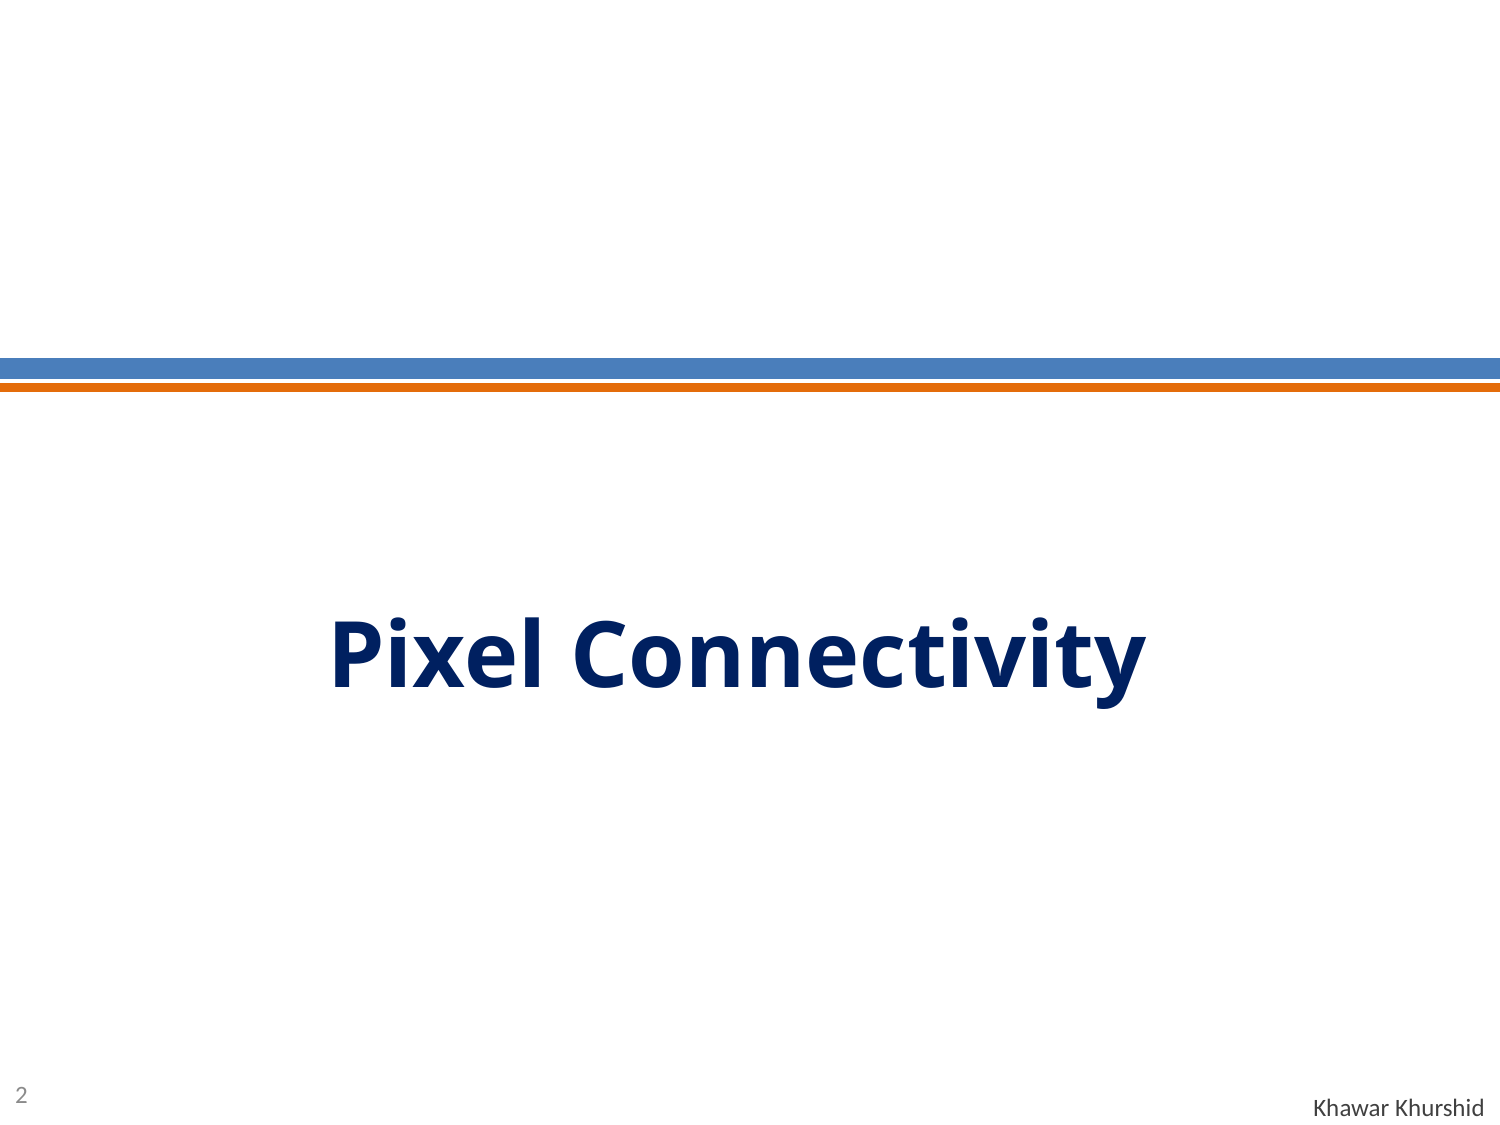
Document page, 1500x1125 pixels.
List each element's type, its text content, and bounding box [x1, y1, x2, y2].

slide_number 2 [0, 1063, 350, 1124]
text_box Pixel Connectivity [99, 588, 1375, 773]
footer Khawar Khurshid [1100, 1087, 1500, 1125]
